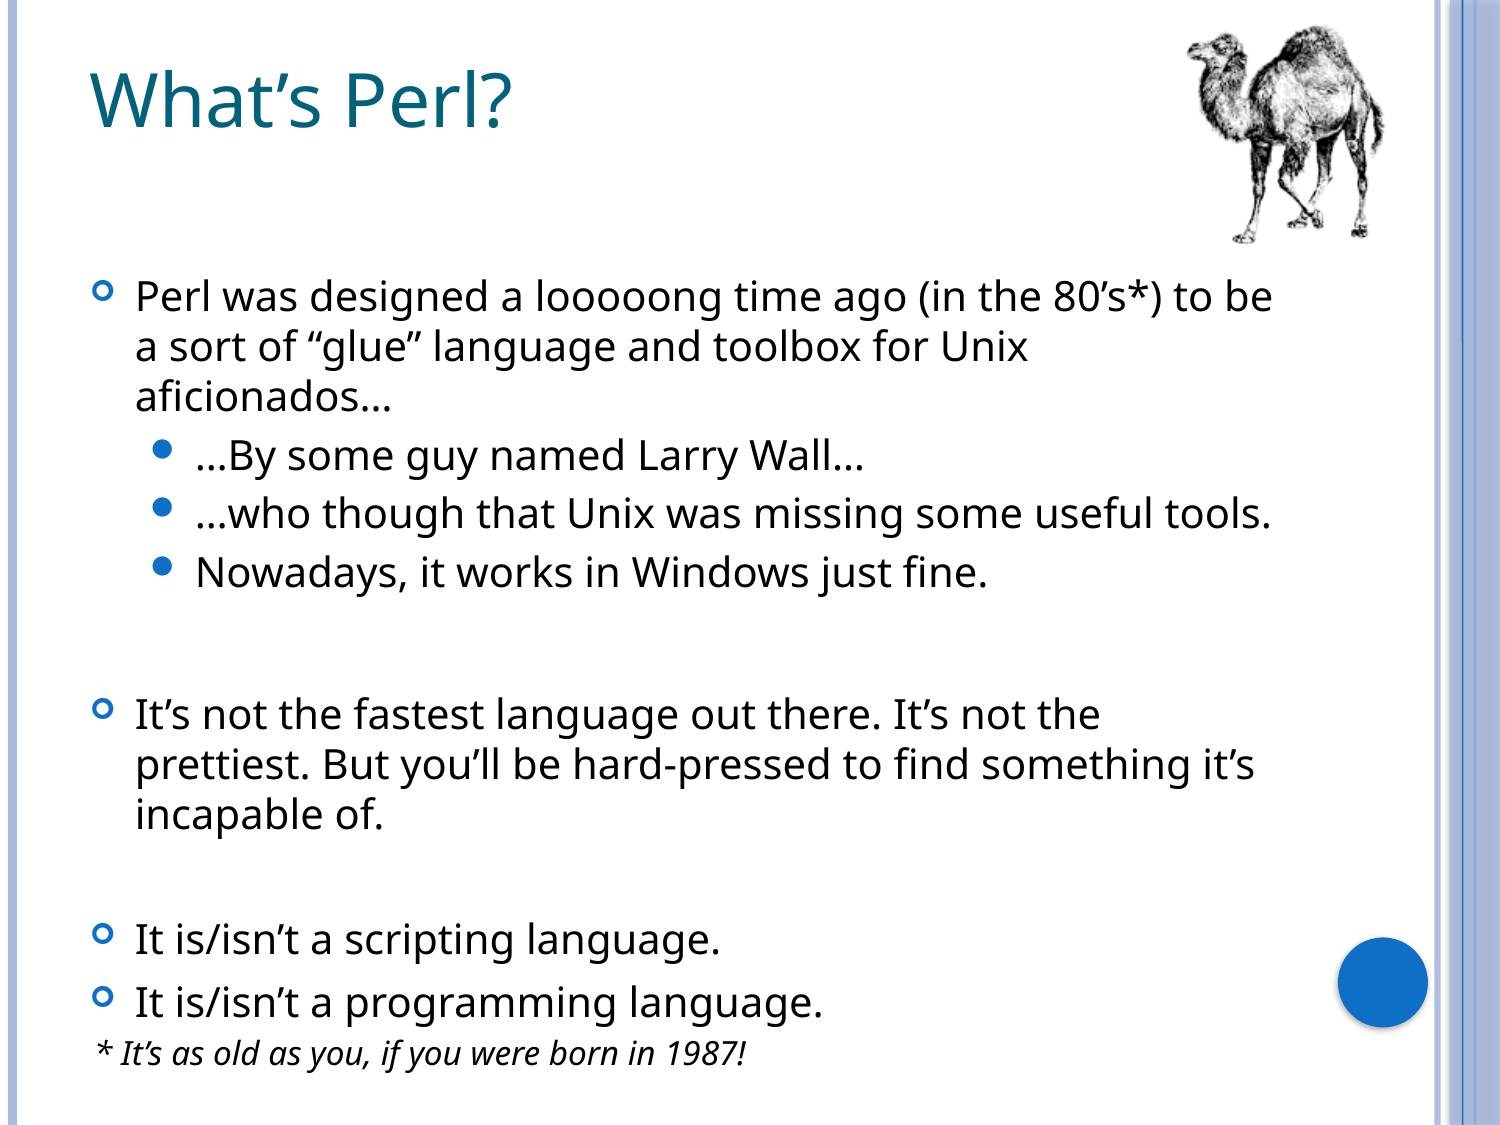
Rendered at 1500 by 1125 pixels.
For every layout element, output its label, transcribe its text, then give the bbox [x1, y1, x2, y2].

text_box * It’s as old as you, if you were born in 1987! [79, 1024, 763, 1080]
title What’s Perl? [75, 45, 1169, 233]
picture [1174, 16, 1401, 251]
list Perl was designed a looooong time ago (in the 80’s*) to be a sort of “glue” language and toolbox for Unix aficionados… …By some guy named Larry Wall… …who though that Unix was missing some useful tools. Nowadays, it works in Windows just fine. It’s not the fastest language out there. It’s not the prettiest. But you’ll be hard-pressed to find something it’s incapable of. It is/isn’t a scripting language. It is/isn’t a programming language. [75, 262, 1300, 1062]
